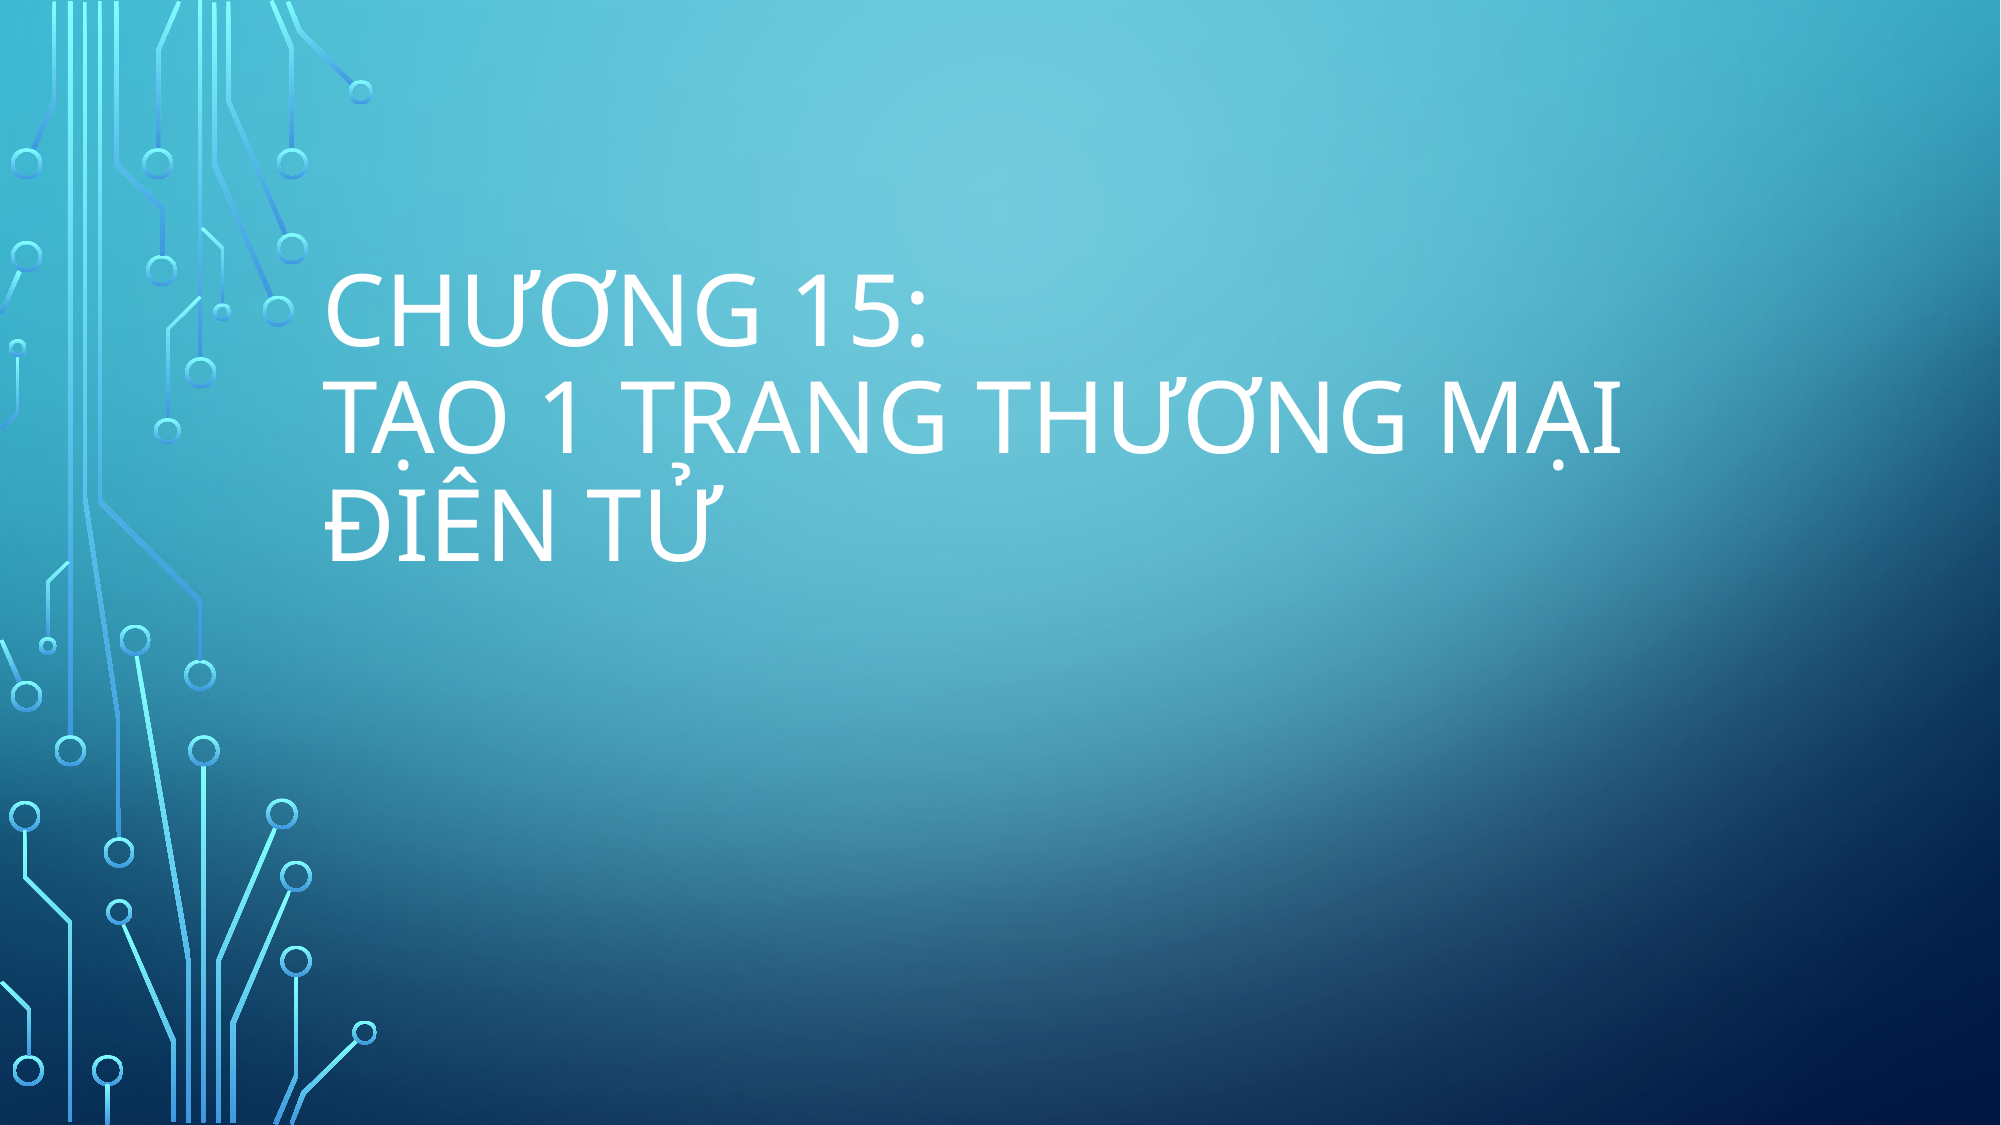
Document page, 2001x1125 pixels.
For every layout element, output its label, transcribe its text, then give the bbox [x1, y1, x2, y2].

title Chương 15: Tạo 1 trang thương mại điên Tử [307, 184, 1904, 591]
